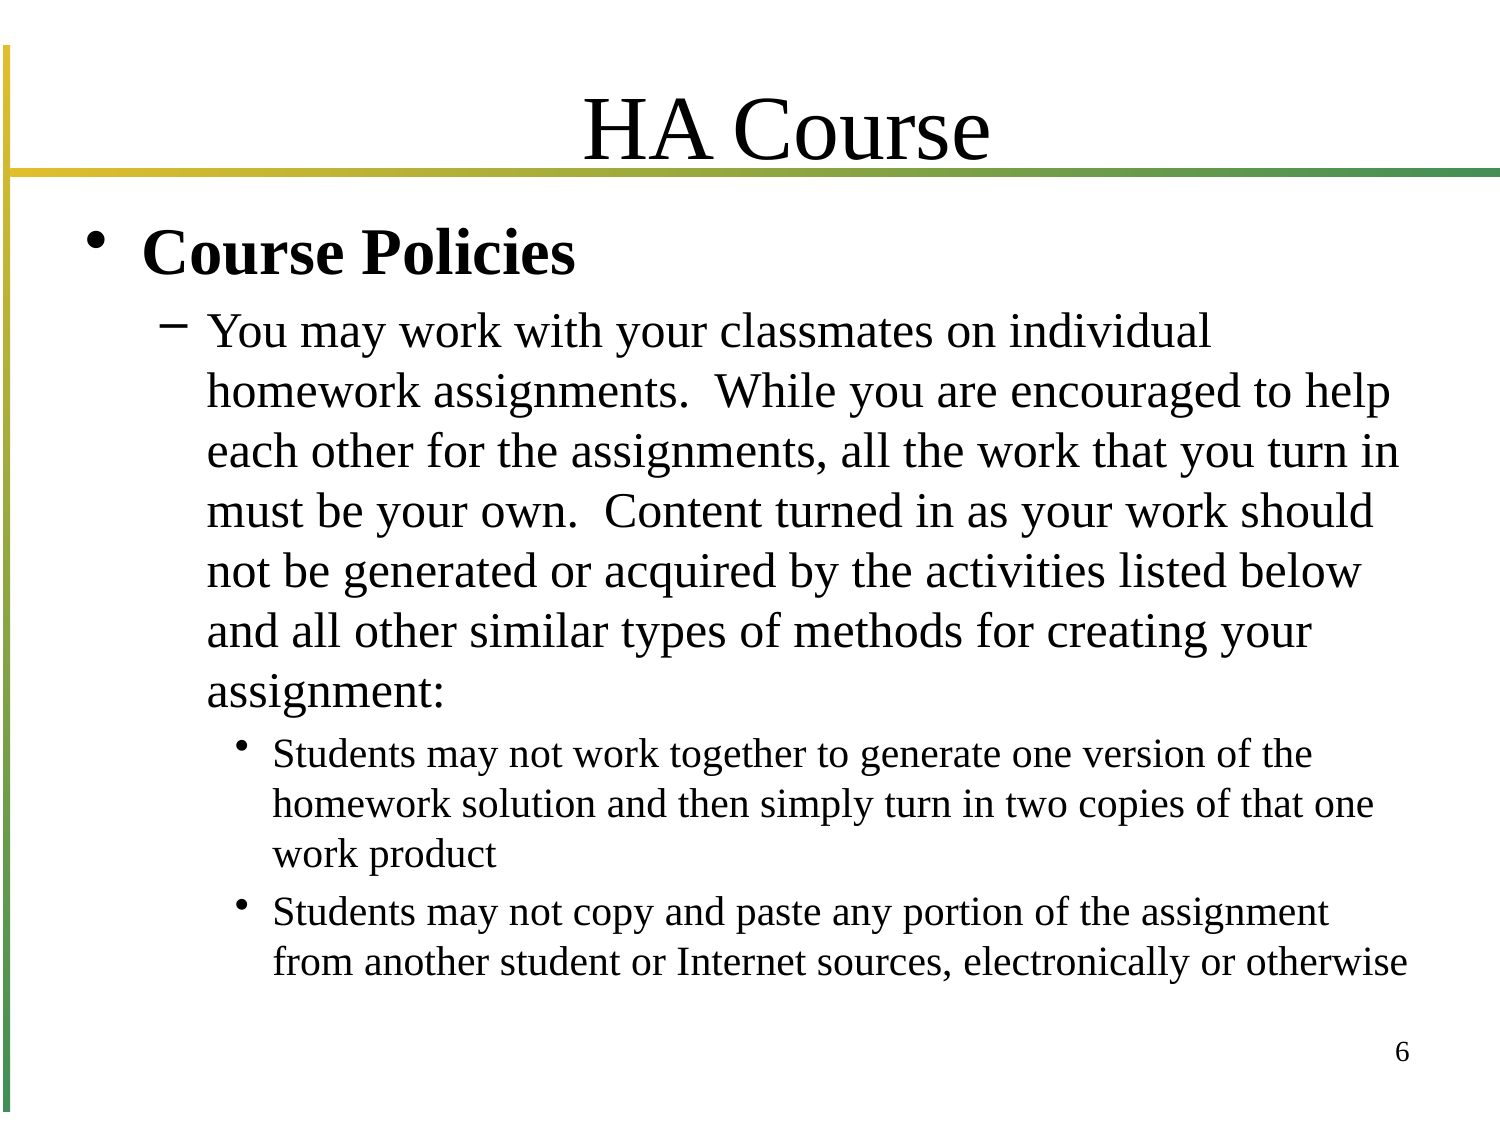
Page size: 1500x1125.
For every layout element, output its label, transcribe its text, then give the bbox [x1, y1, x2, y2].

title HA Course [150, 45, 1425, 200]
slide_number 6 [1048, 1024, 1426, 1103]
list Course Policies You may work with your classmates on individual homework assignments. While you are encouraged to help each other for the assignments, all the work that you turn in must be your own. Content turned in as your work should not be generated or acquired by the activities listed below and all other similar types of methods for creating your assignment: Students may not work together to generate one version of the homework solution and then simply turn in two copies of that one work product Students may not copy and paste any portion of the assignment from another student or Internet sources, electronically or otherwise [69, 200, 1425, 1005]
